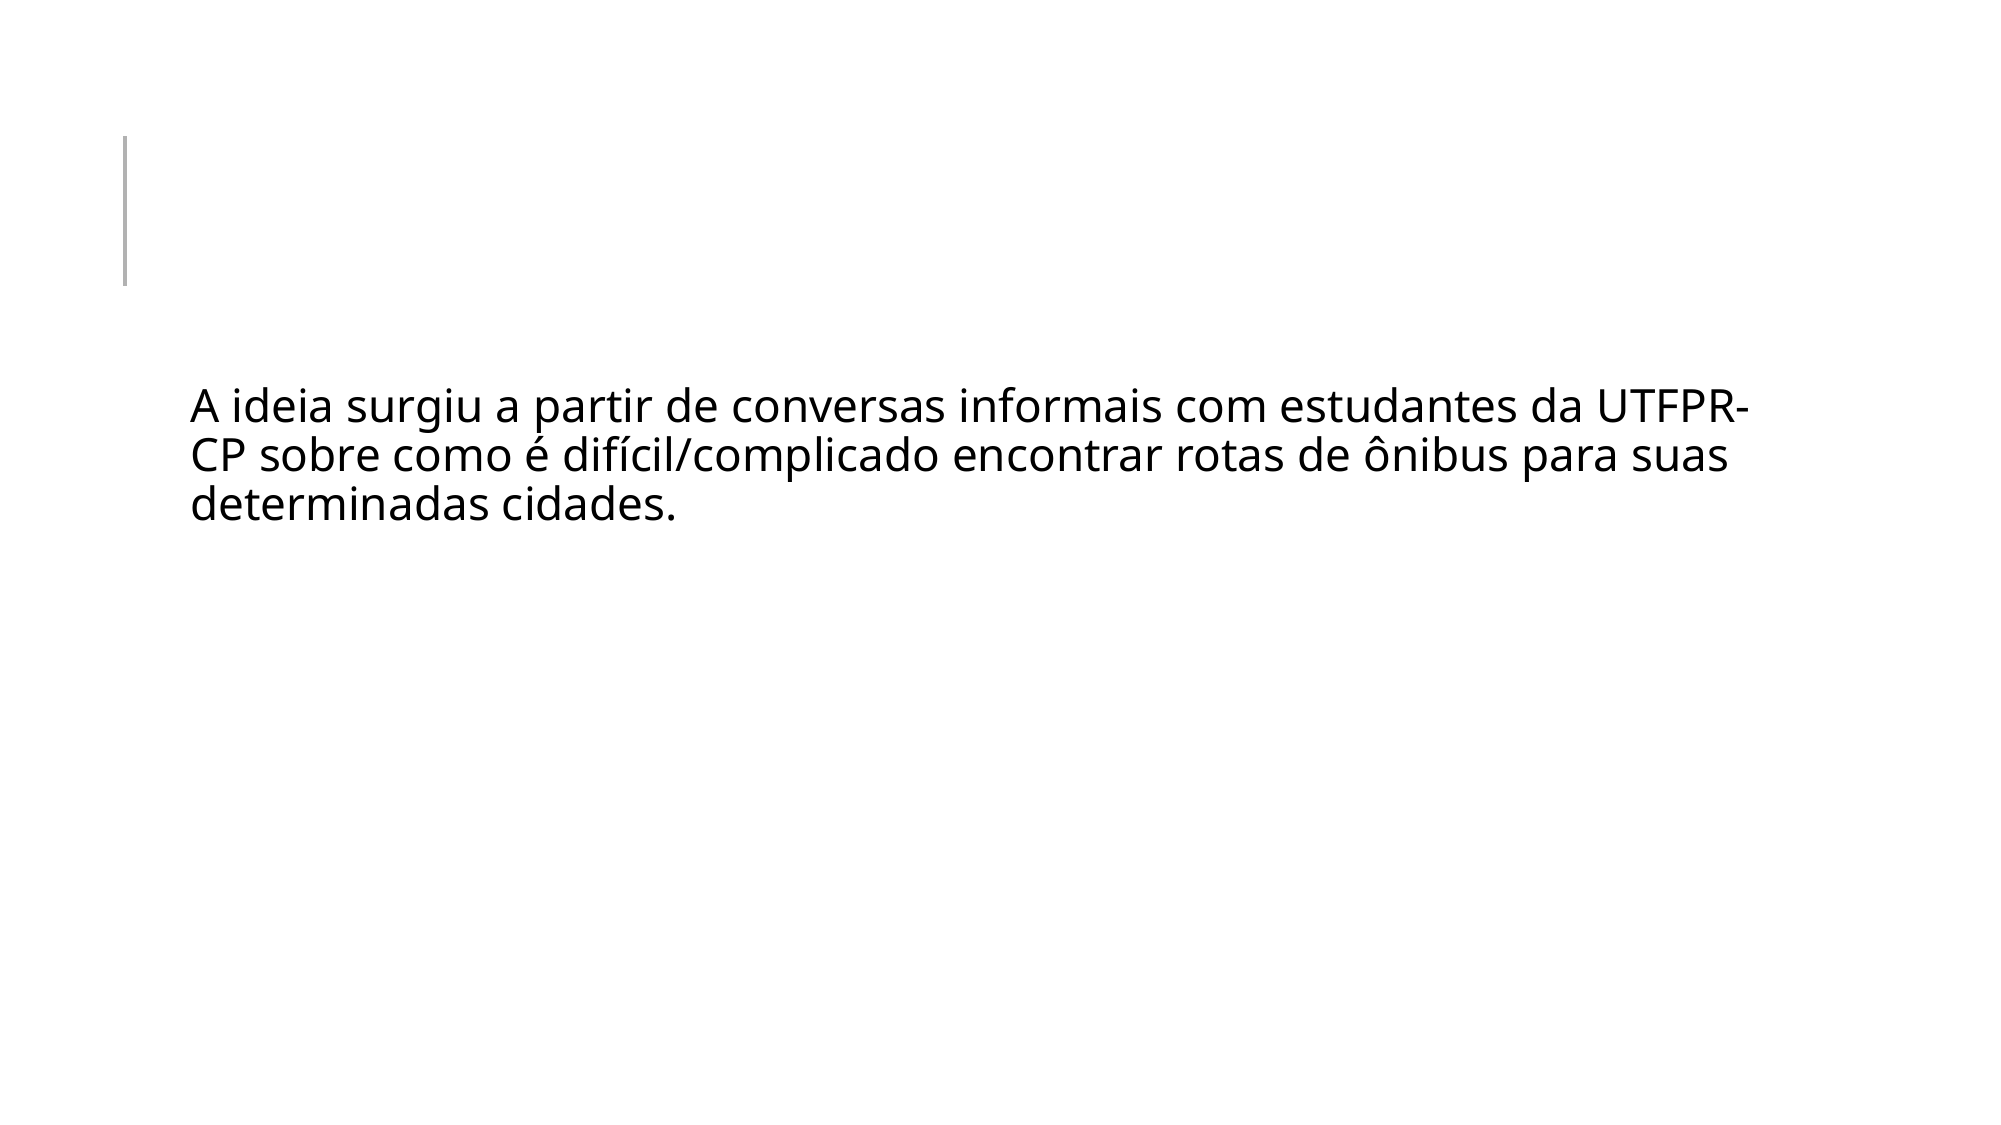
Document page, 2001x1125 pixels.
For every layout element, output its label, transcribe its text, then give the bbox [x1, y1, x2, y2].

list A ideia surgiu a partir de conversas informais com estudantes da UTFPR-CP sobre como é difícil/complicado encontrar rotas de ônibus para suas determinadas cidades. [168, 375, 1763, 1035]
